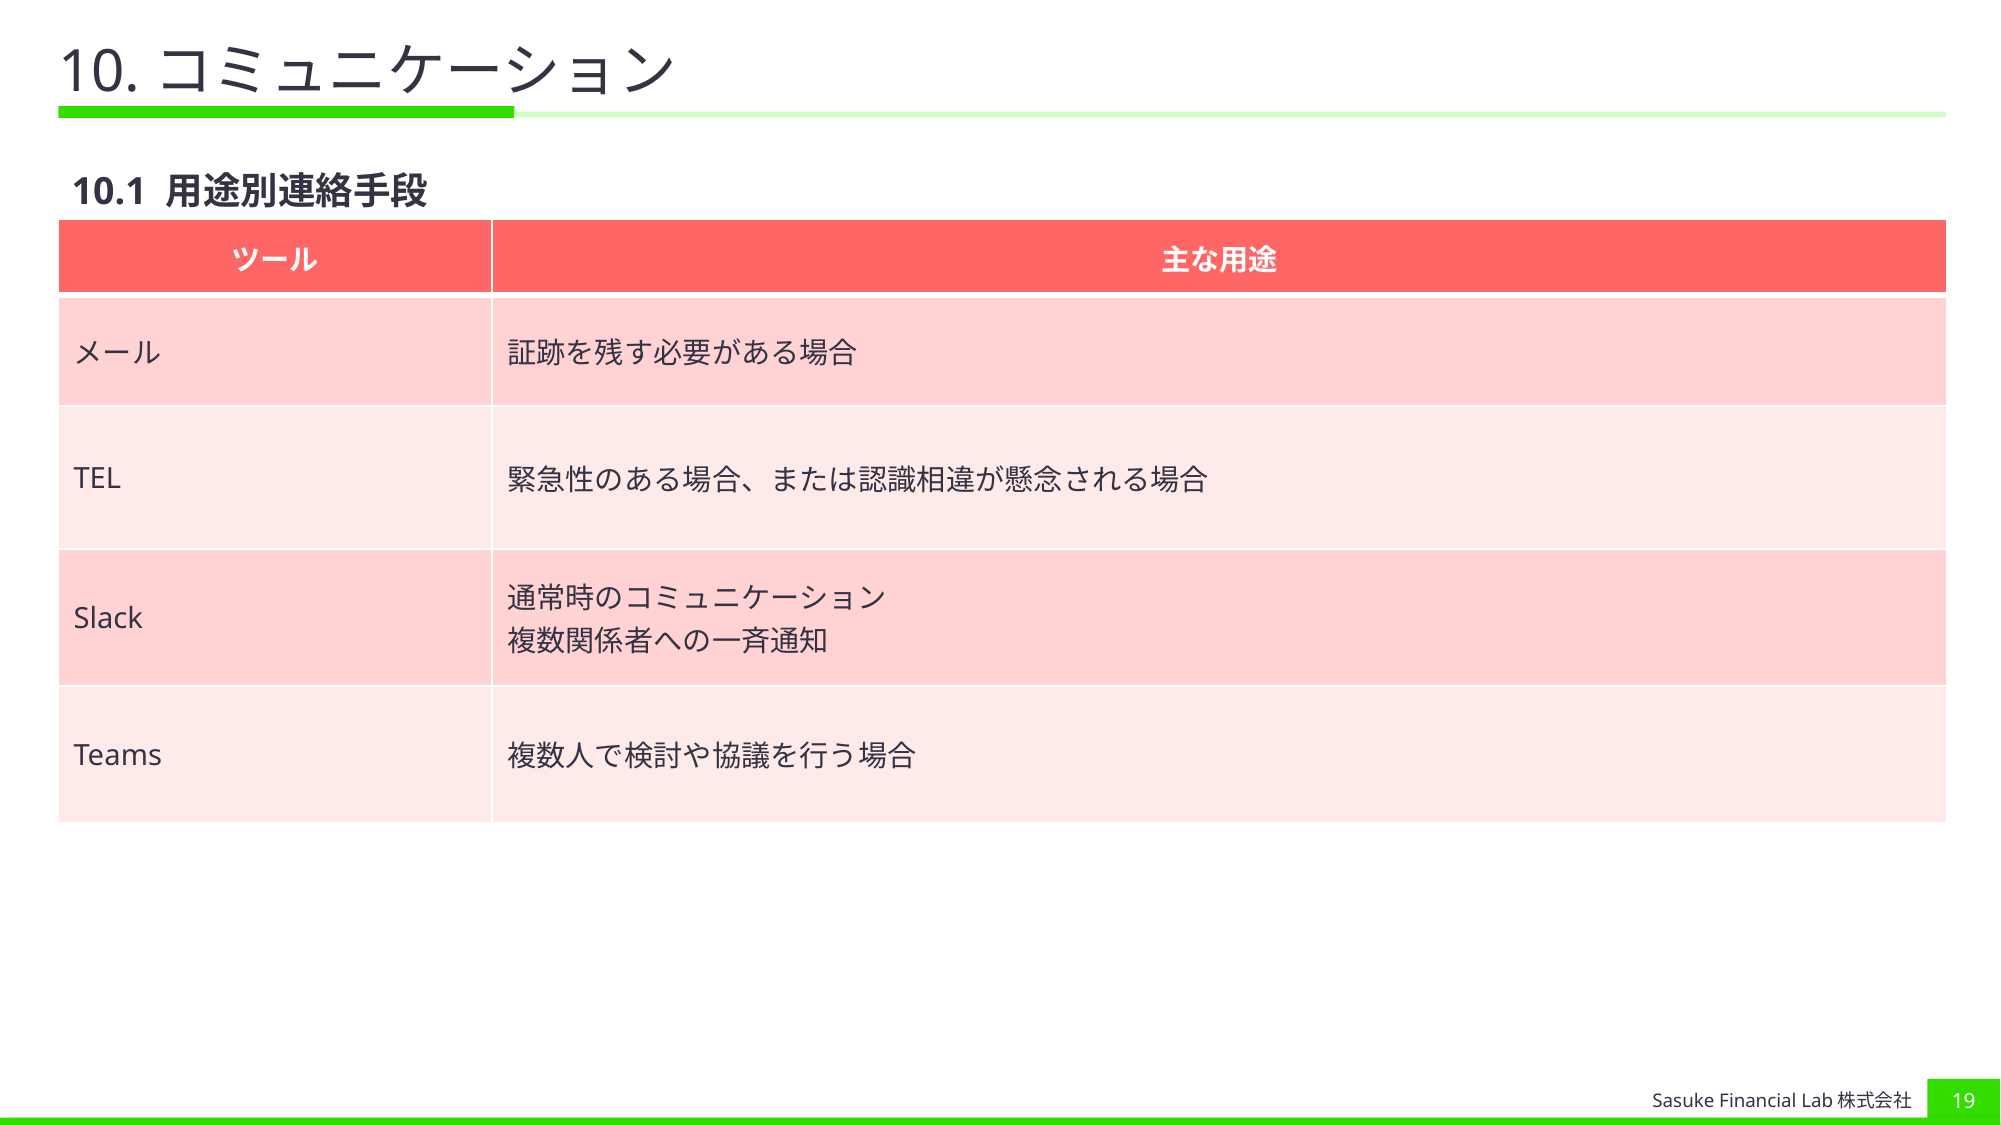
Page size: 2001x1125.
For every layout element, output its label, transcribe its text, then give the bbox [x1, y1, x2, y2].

text_box 10.1 用途別連絡手段 [56, 145, 1947, 1063]
title 10.コミュニケーション [58, 29, 1947, 115]
footer Sasuke Financial Lab株式会社 [1628, 1079, 1927, 1120]
slide_number 18 [1927, 1078, 2000, 1125]
